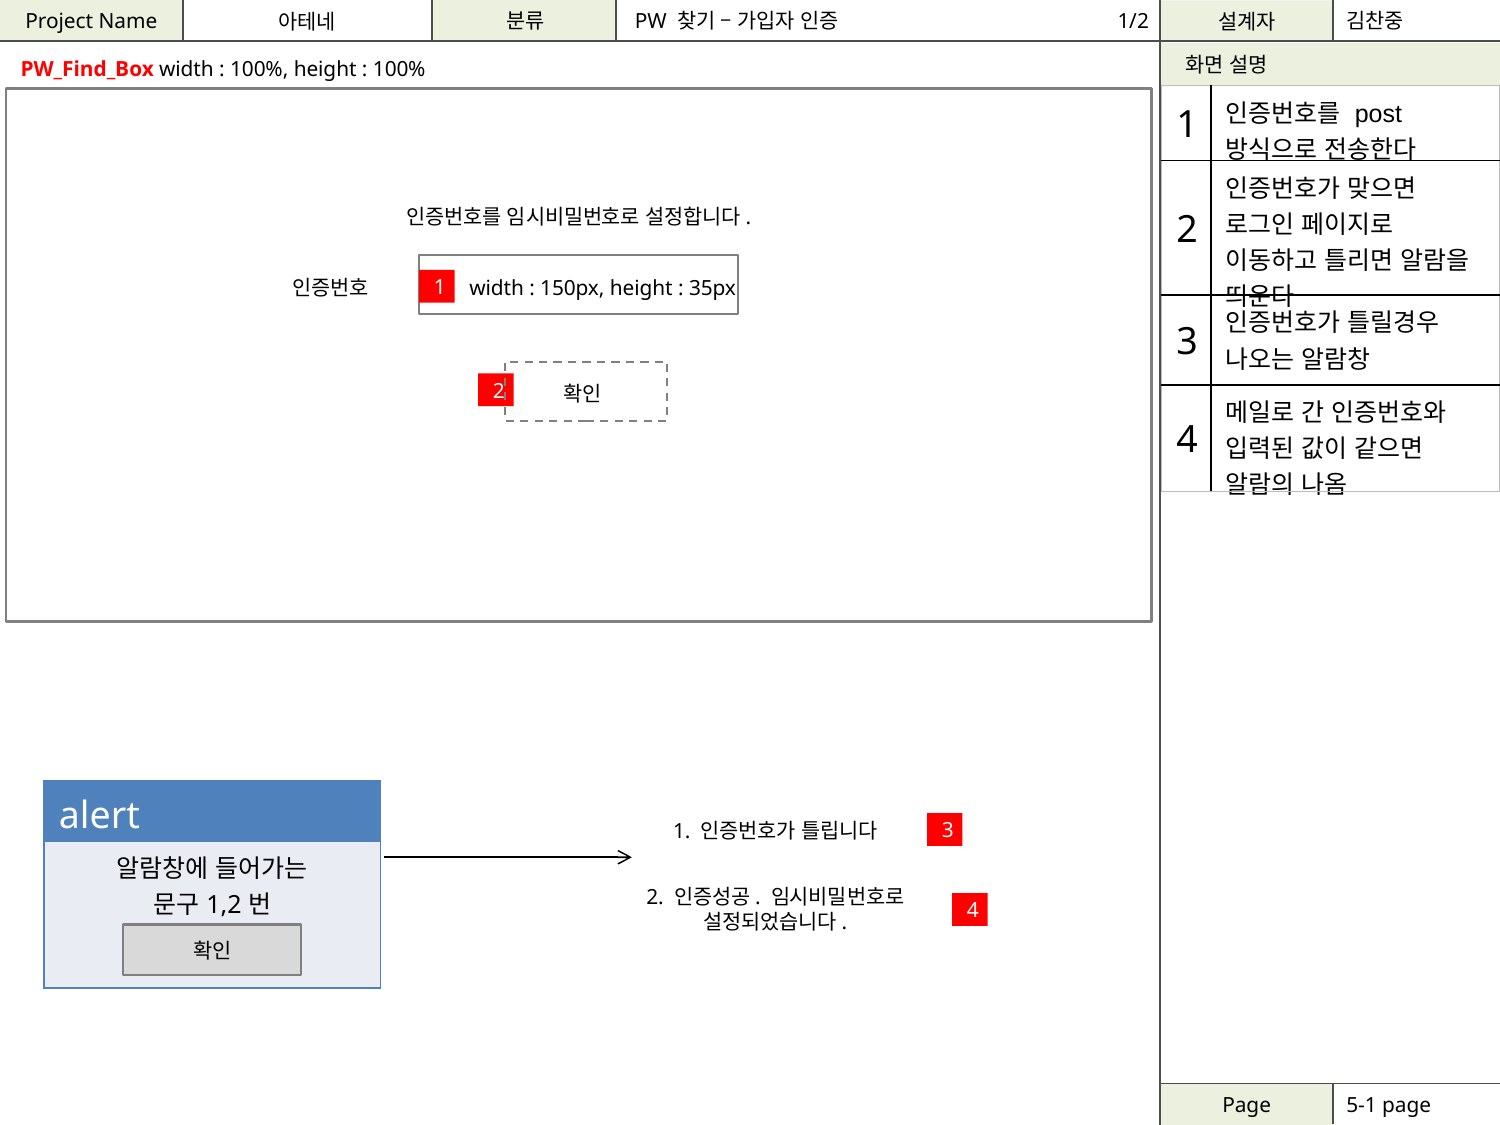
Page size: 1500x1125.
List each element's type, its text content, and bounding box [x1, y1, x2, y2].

table_header alert [45, 782, 380, 840]
table_cell 알람창에 들어가는 문구1,2번 [45, 842, 380, 987]
text_box 1/2 [1068, 0, 1164, 40]
text_box 김찬중 [1331, 0, 1486, 40]
text_box 확인 [121, 922, 303, 977]
text_box [503, 360, 669, 423]
text_box PW_Find_Box width : 100%, height : 100% [5, 48, 526, 86]
text_box 1 [417, 268, 457, 305]
table_cell 4 [1162, 386, 1210, 491]
text_box 확인 [549, 373, 680, 414]
text_box 4 [950, 891, 990, 928]
table_cell 메일로 간 인증번호와 입력된 값이 같으면 알람의 나옴 [1212, 386, 1499, 491]
table_cell 인증번호가 틀릴경우 나오는 알람창 [1212, 296, 1499, 384]
text_box 2. 인증성공. 임시비밀번호로 설정되었습니다. [596, 876, 955, 942]
table_header 1 [1162, 86, 1210, 160]
text_box 2 [476, 371, 505, 408]
text_box 3 [925, 811, 965, 848]
text_box 1. 인증번호가 틀립니다 [596, 810, 955, 851]
table_cell 3 [1162, 296, 1210, 384]
text_box 5-1 page [1331, 1084, 1486, 1125]
table_header 인증번호를 post방식으로 전송한다 [1212, 86, 1499, 160]
text_box [4, 86, 1154, 624]
text_box PW 찾기 – 가입자 인증 [620, 0, 1068, 40]
table_cell 2 [1162, 161, 1210, 294]
table_cell 인증번호가 맞으면 로그인 페이지로 이동하고 틀리면 알람을 띄운다 [1212, 161, 1499, 294]
